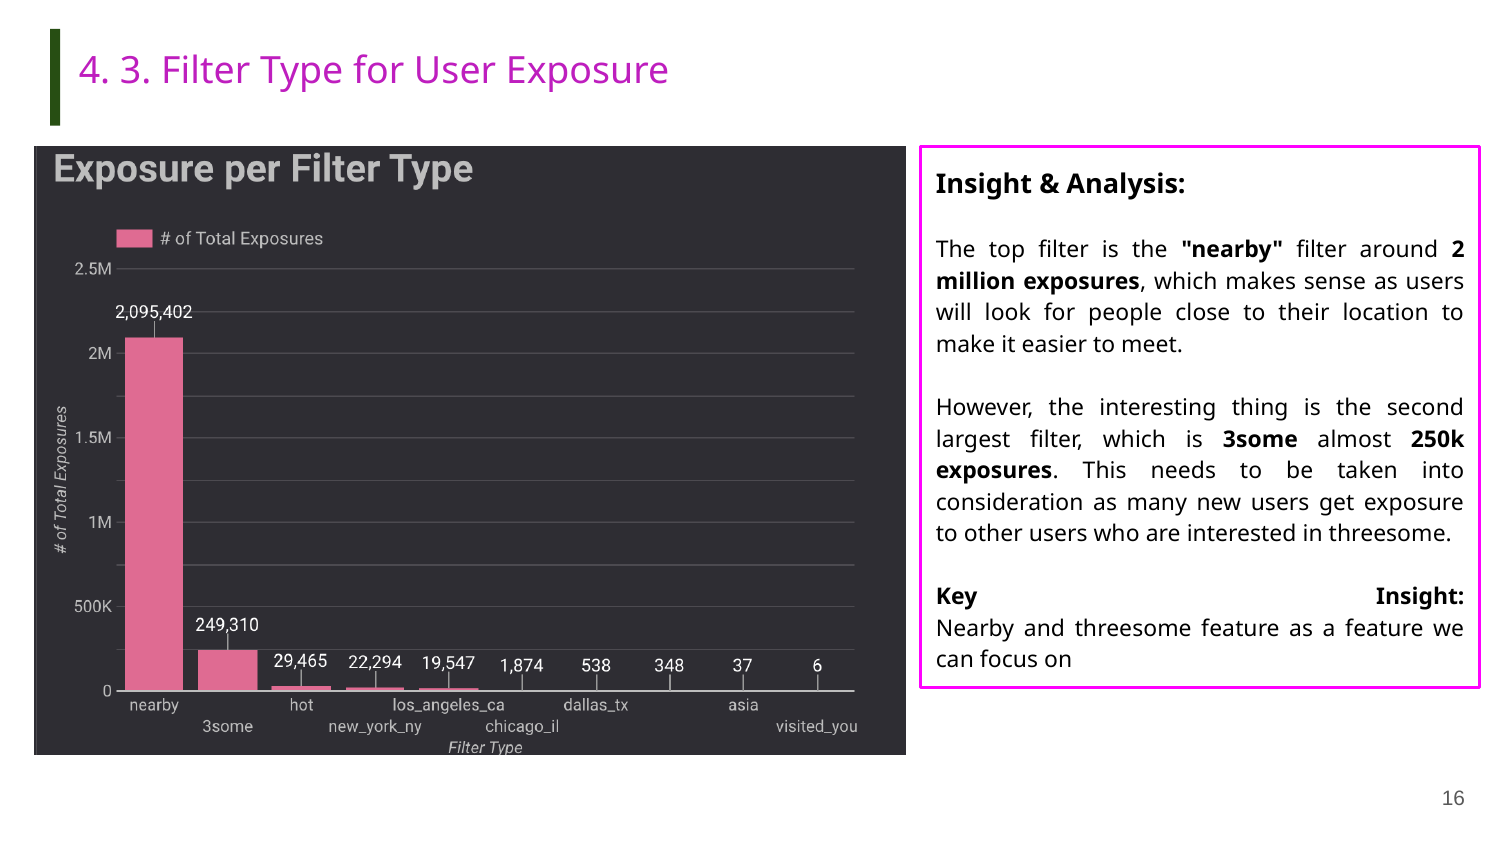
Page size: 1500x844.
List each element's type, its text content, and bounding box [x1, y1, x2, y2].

title 4. 3. Filter Type for User Exposure [63, 31, 1462, 125]
picture [33, 146, 906, 755]
slide_number ‹#› [1389, 764, 1480, 830]
text_box [50, 28, 61, 126]
text_box Insight & Analysis: The top filter is the "nearby" filter around 2 million exposures, which makes sense as users will look for people close to their location to make it easier to meet. However, the interesting thing is the second largest filter, which is 3some almost 250k exposures. This needs to be taken into consideration as many new users get exposure to other users who are interested in threesome. Key Insight: Nearby and threesome feature as a feature we can focus on [920, 146, 1480, 688]
